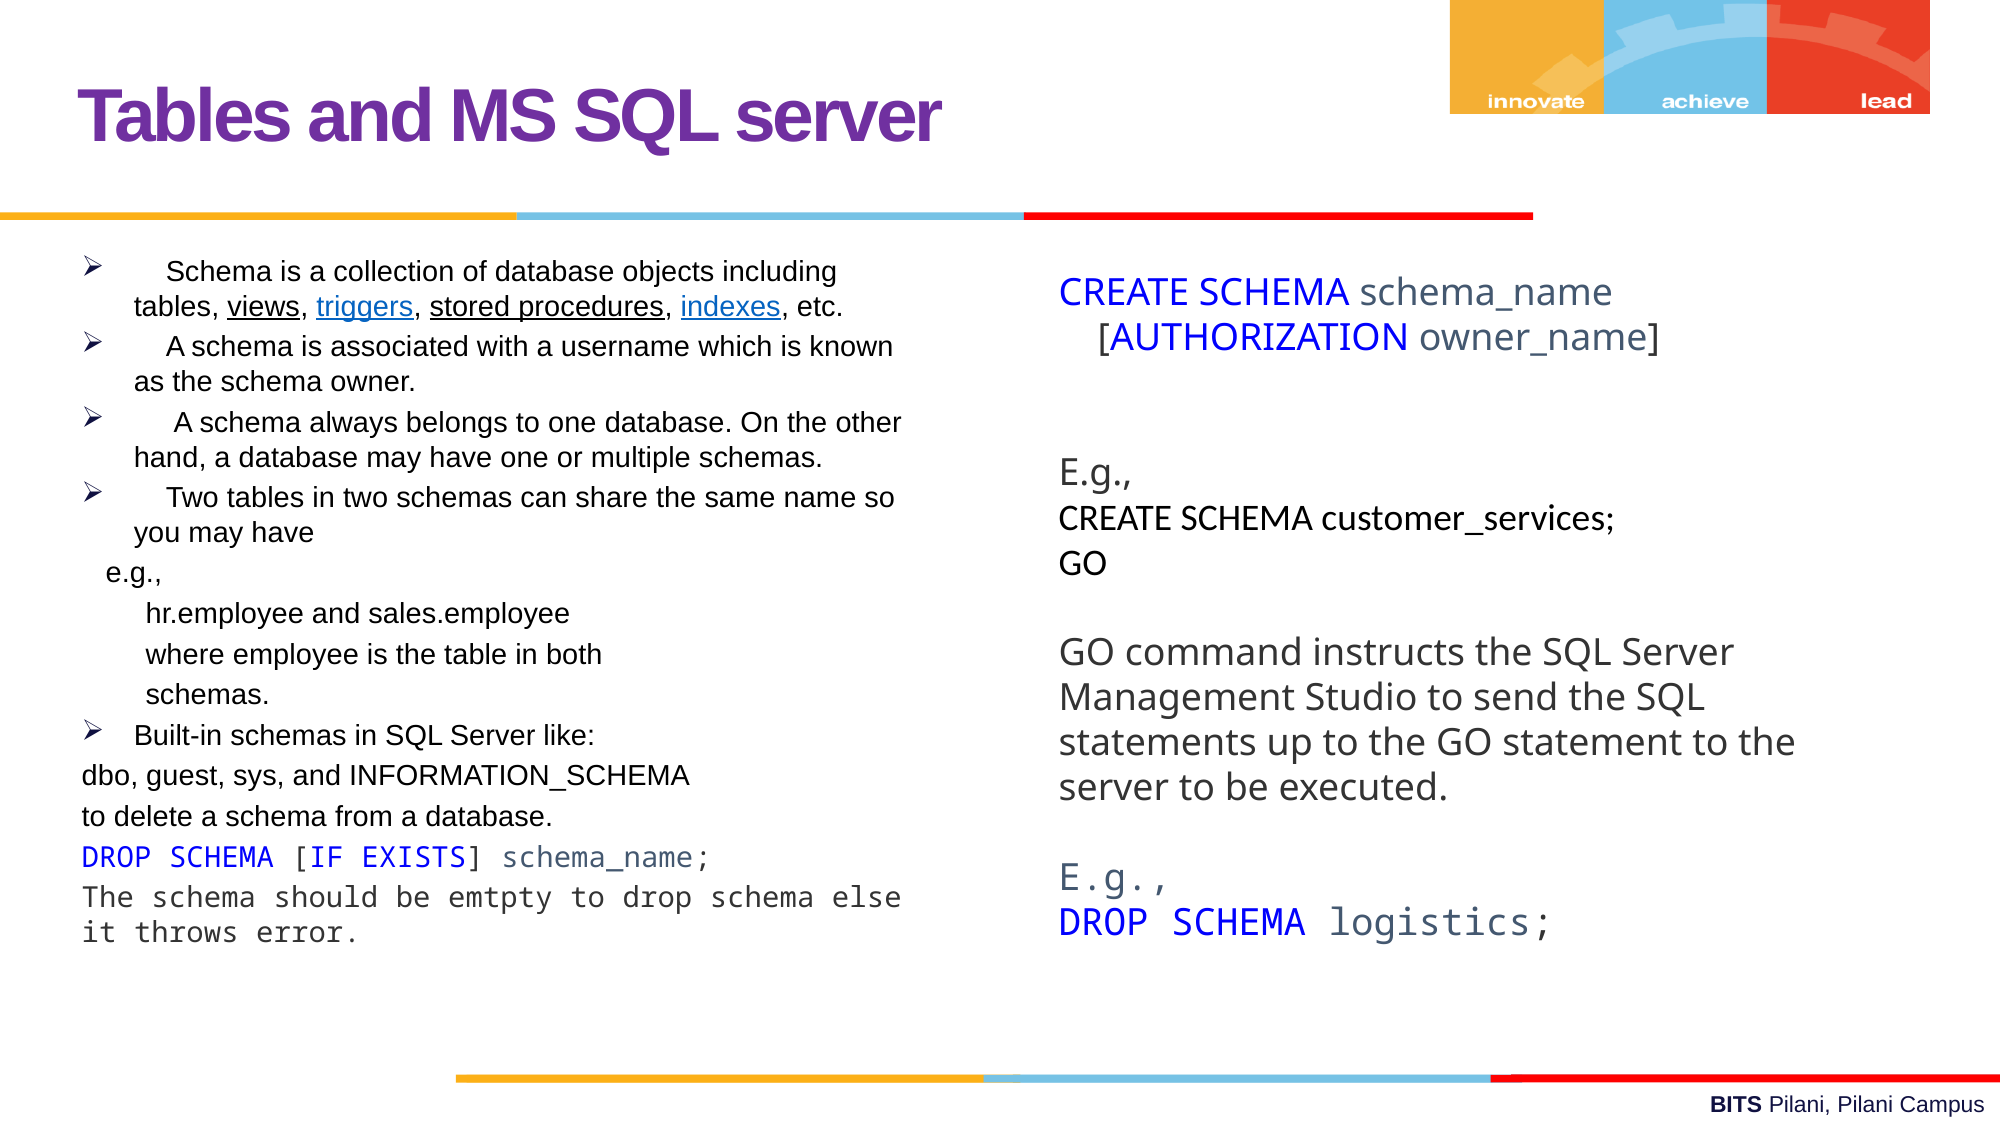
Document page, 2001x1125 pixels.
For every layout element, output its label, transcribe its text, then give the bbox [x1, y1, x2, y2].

picture [1449, 0, 1930, 114]
list Tables and MS SQL server [62, 24, 1446, 213]
text_box CREATE SCHEMA schema_name [AUTHORIZATION owner_name] E.g., CREATE SCHEMA customer_services; GO GO command instructs the SQL Server Management Studio to send the SQL statements up to the GO statement to the server to be executed. E.g., DROP SCHEMA logistics; [1043, 260, 1902, 951]
list Schema is a collection of database objects including tables, views, triggers, stored procedures, indexes, etc. A schema is associated with a username which is known as the schema owner. A schema always belongs to one database. On the other hand, a database may have one or multiple schemas. Two tables in two schemas can share the same name so you may have e.g., hr.employee and sales.employee where employee is the table in both schemas. Built-in schemas in SQL Server like: dbo, guest, sys, and INFORMATION_SCHEMA to delete a schema from a database. DROP SCHEMA [IF EXISTS] schema_name; The schema should be emtpty to drop schema else it throws error. [66, 245, 925, 988]
